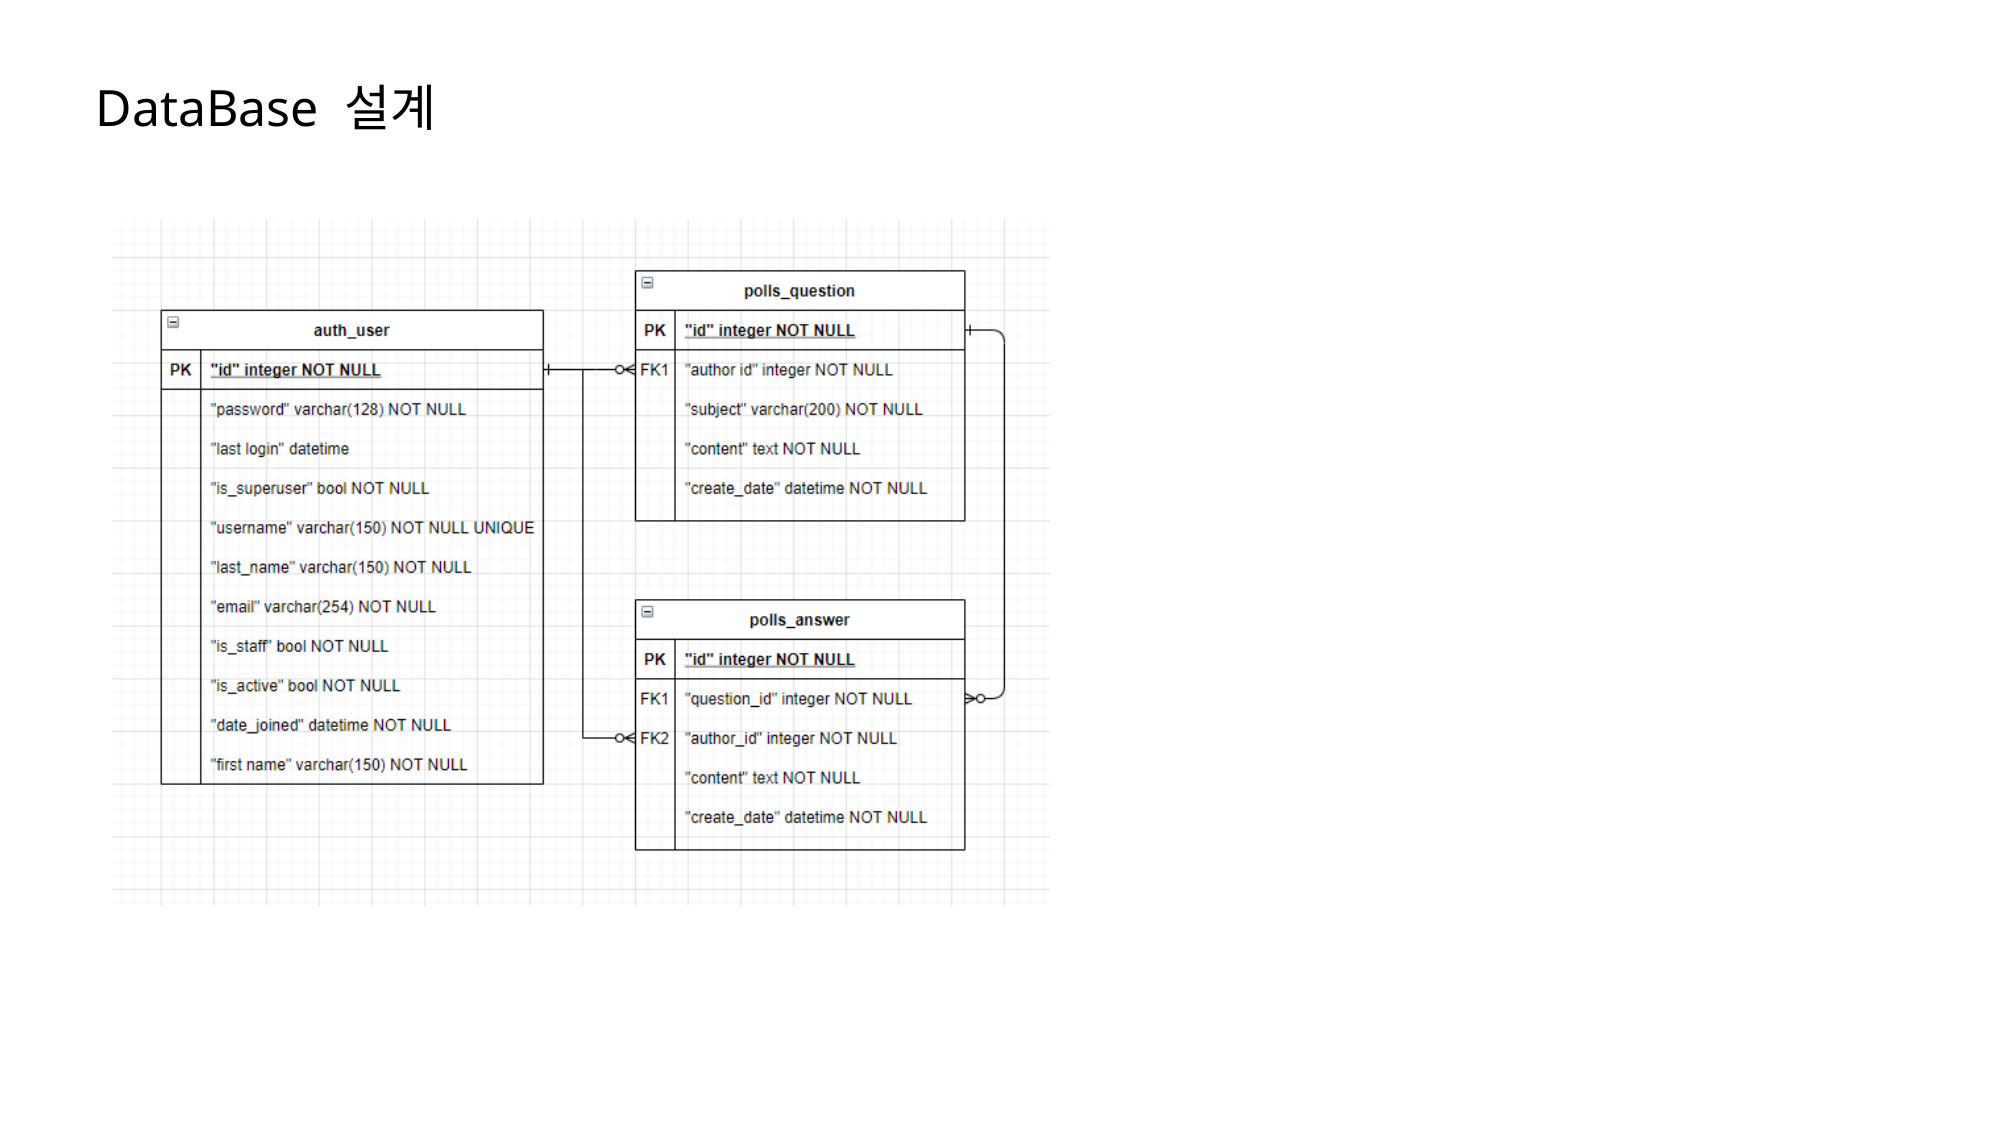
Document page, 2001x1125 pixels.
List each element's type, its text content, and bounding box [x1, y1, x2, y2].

text_box DataBase 설계 [81, 39, 1082, 145]
picture [112, 219, 1050, 906]
